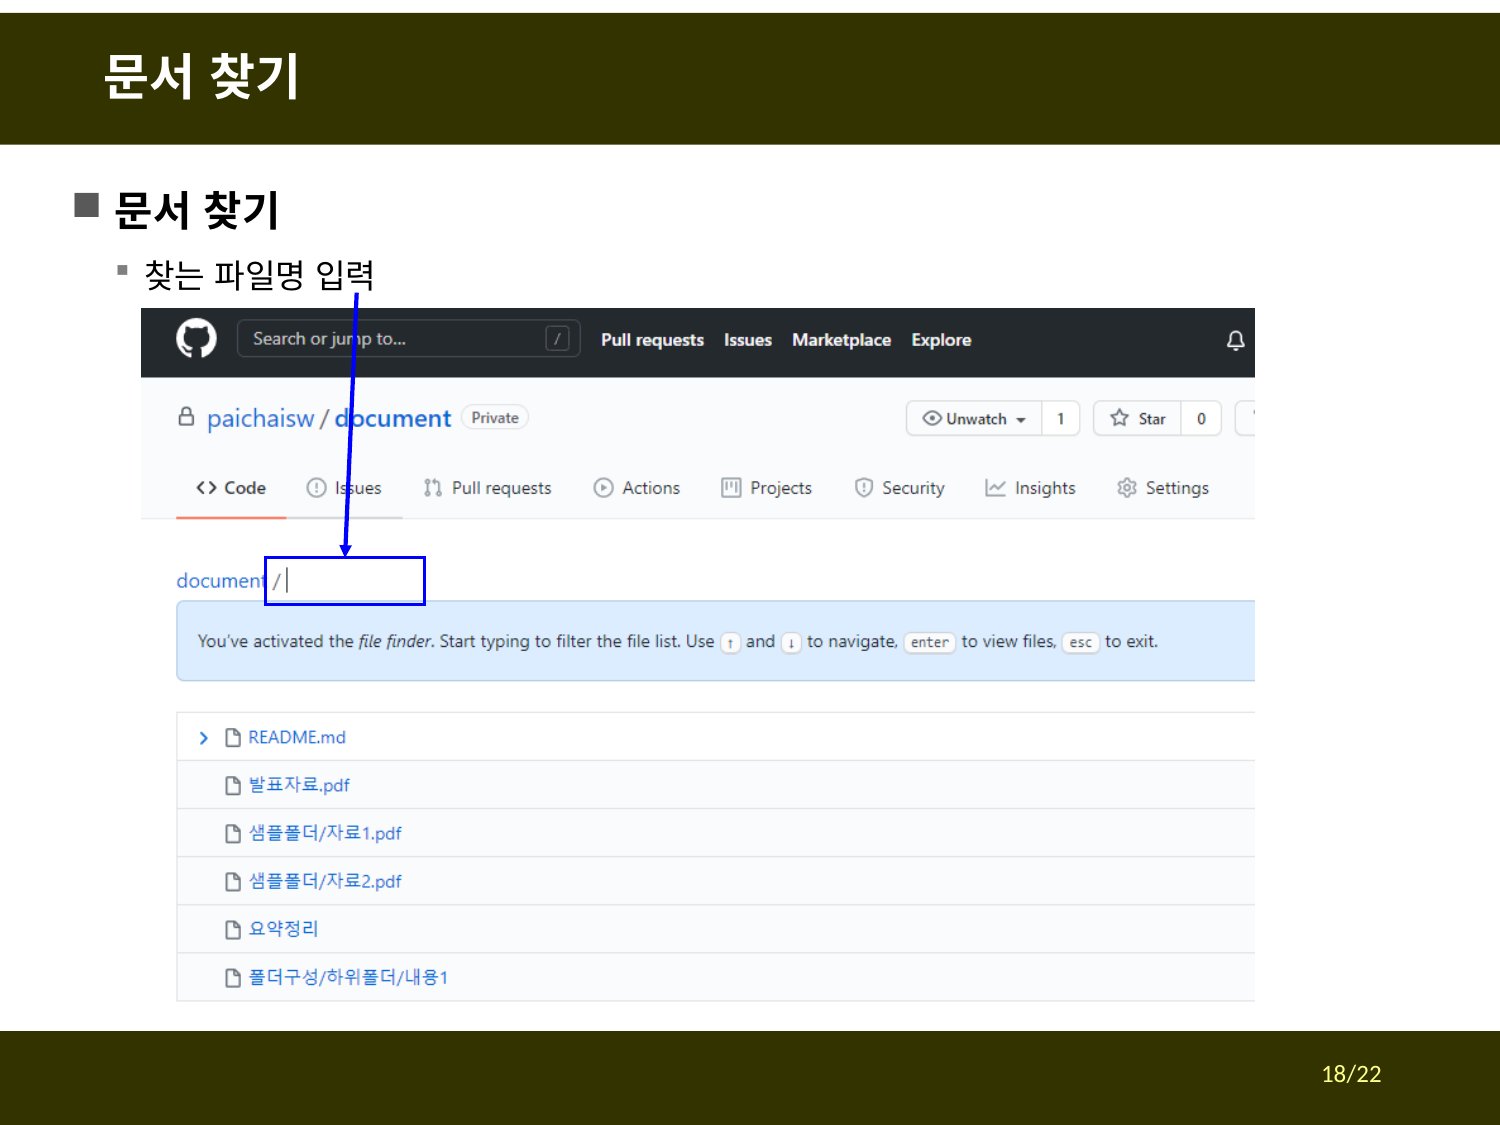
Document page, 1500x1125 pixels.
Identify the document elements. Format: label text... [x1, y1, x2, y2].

text_box 문서 찾기 찾는 파일명 입력 [56, 152, 1474, 250]
picture [141, 308, 1255, 1008]
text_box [344, 292, 357, 558]
slide_number 18/22 [1059, 1042, 1397, 1103]
title 문서 찾기 [88, 31, 1441, 126]
